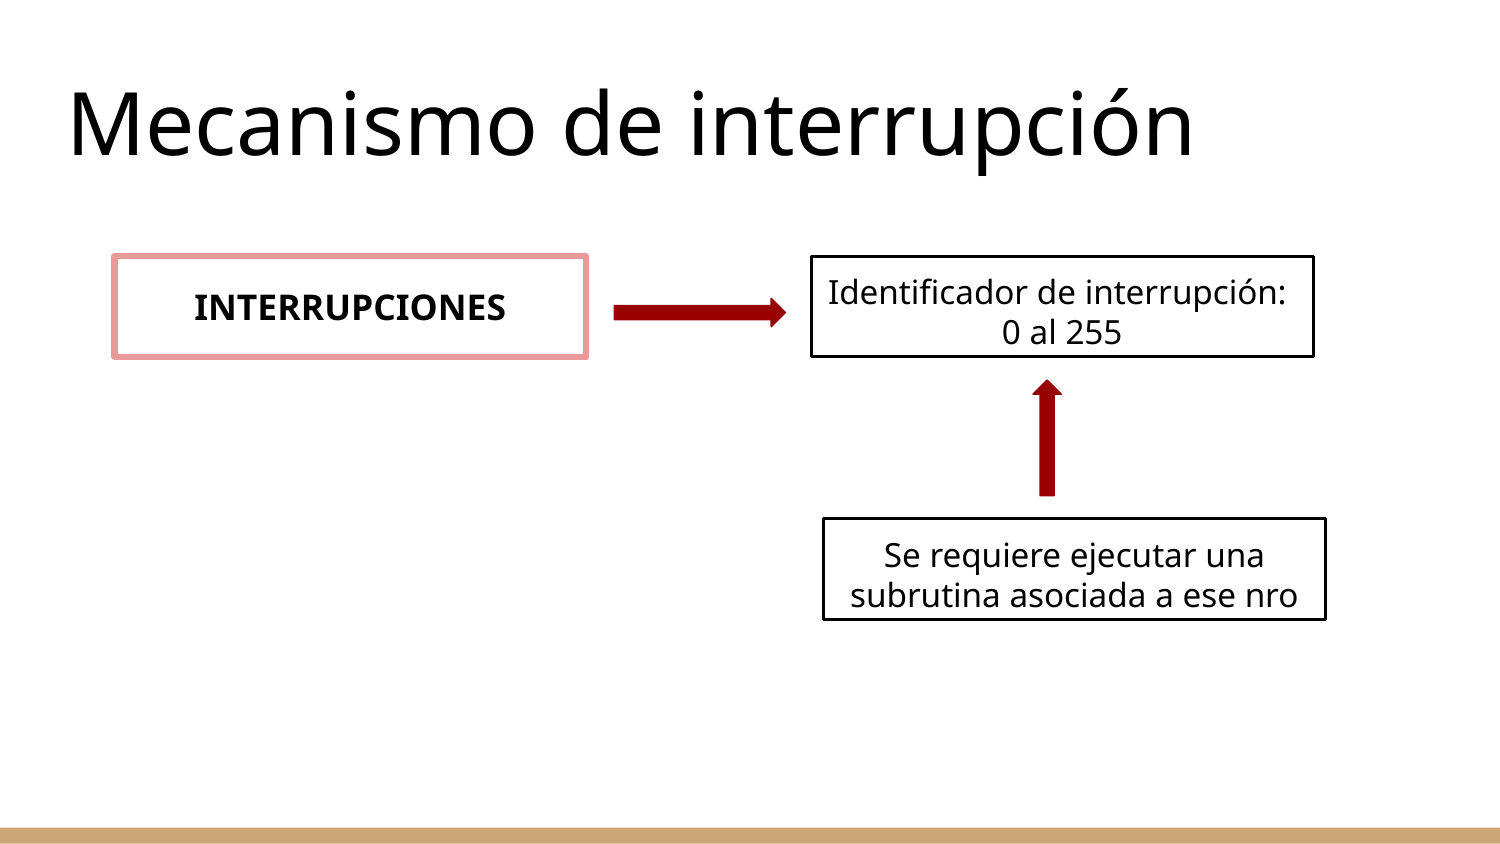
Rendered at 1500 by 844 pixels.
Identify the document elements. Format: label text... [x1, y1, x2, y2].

text_box Se requiere ejecutar una subrutina asociada a ese nro [823, 518, 1326, 620]
title Mecanismo de interrupción [51, 51, 1449, 189]
text_box INTERRUPCIONES [114, 256, 587, 357]
text_box [614, 298, 786, 327]
text_box Identificador de interrupción: 0 al 255 [811, 256, 1314, 357]
text_box [1033, 380, 1062, 496]
